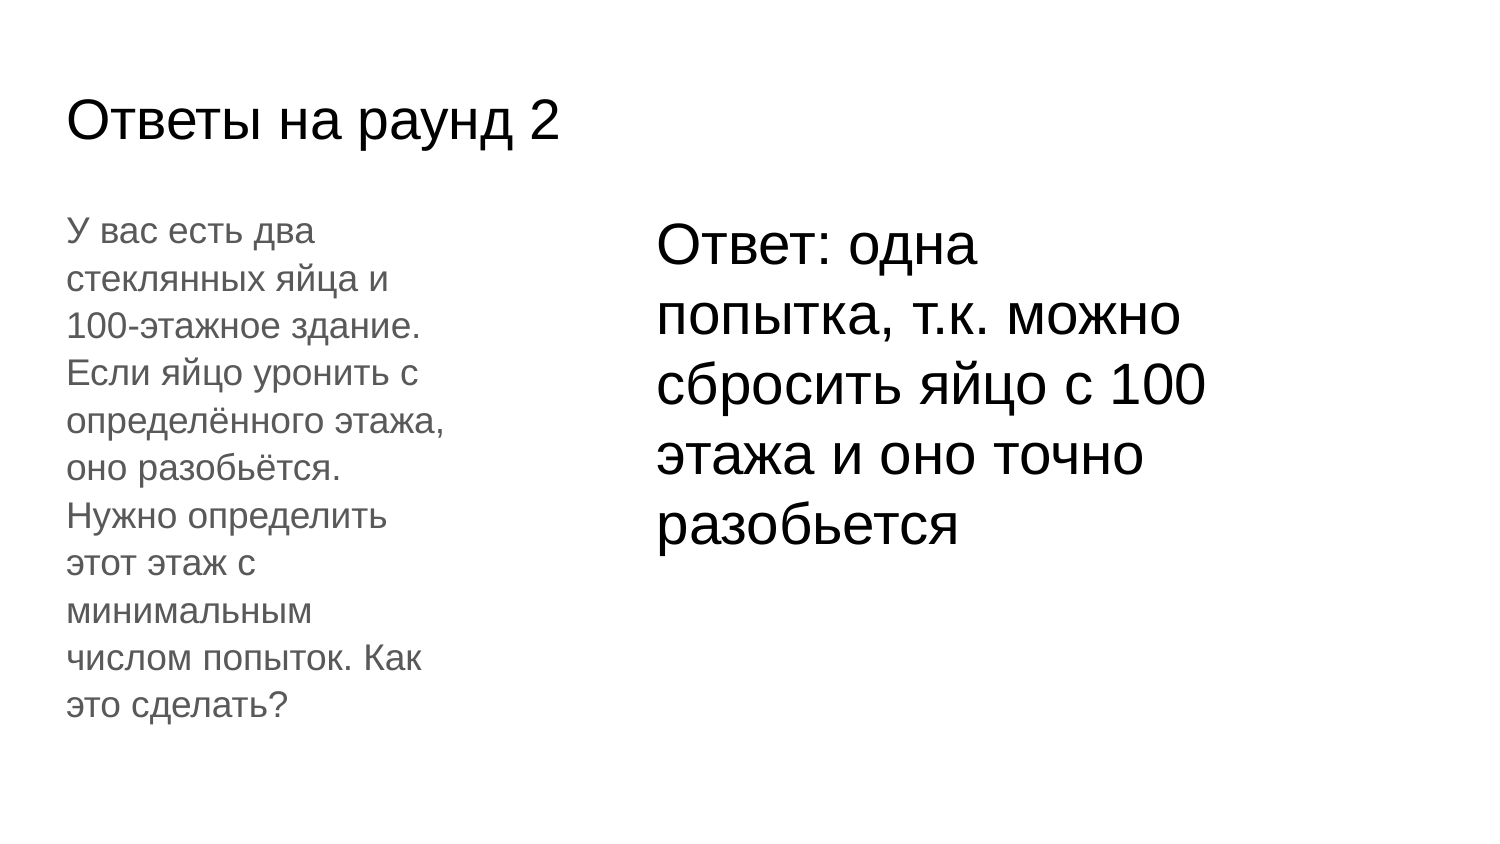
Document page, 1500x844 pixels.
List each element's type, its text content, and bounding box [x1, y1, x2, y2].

list У вас есть два стеклянных яйца и 100-этажное здание. Если яйцо уронить с определённого этажа, оно разобьётся. Нужно определить этот этаж с минимальным числом попыток. Как это сделать? [51, 189, 463, 750]
text_box Ответ: одна попытка, т.к. можно сбросить яйцо с 100 этажа и оно точно разобьется [641, 198, 1225, 760]
title Ответы на раунд 2 [51, 72, 1449, 167]
